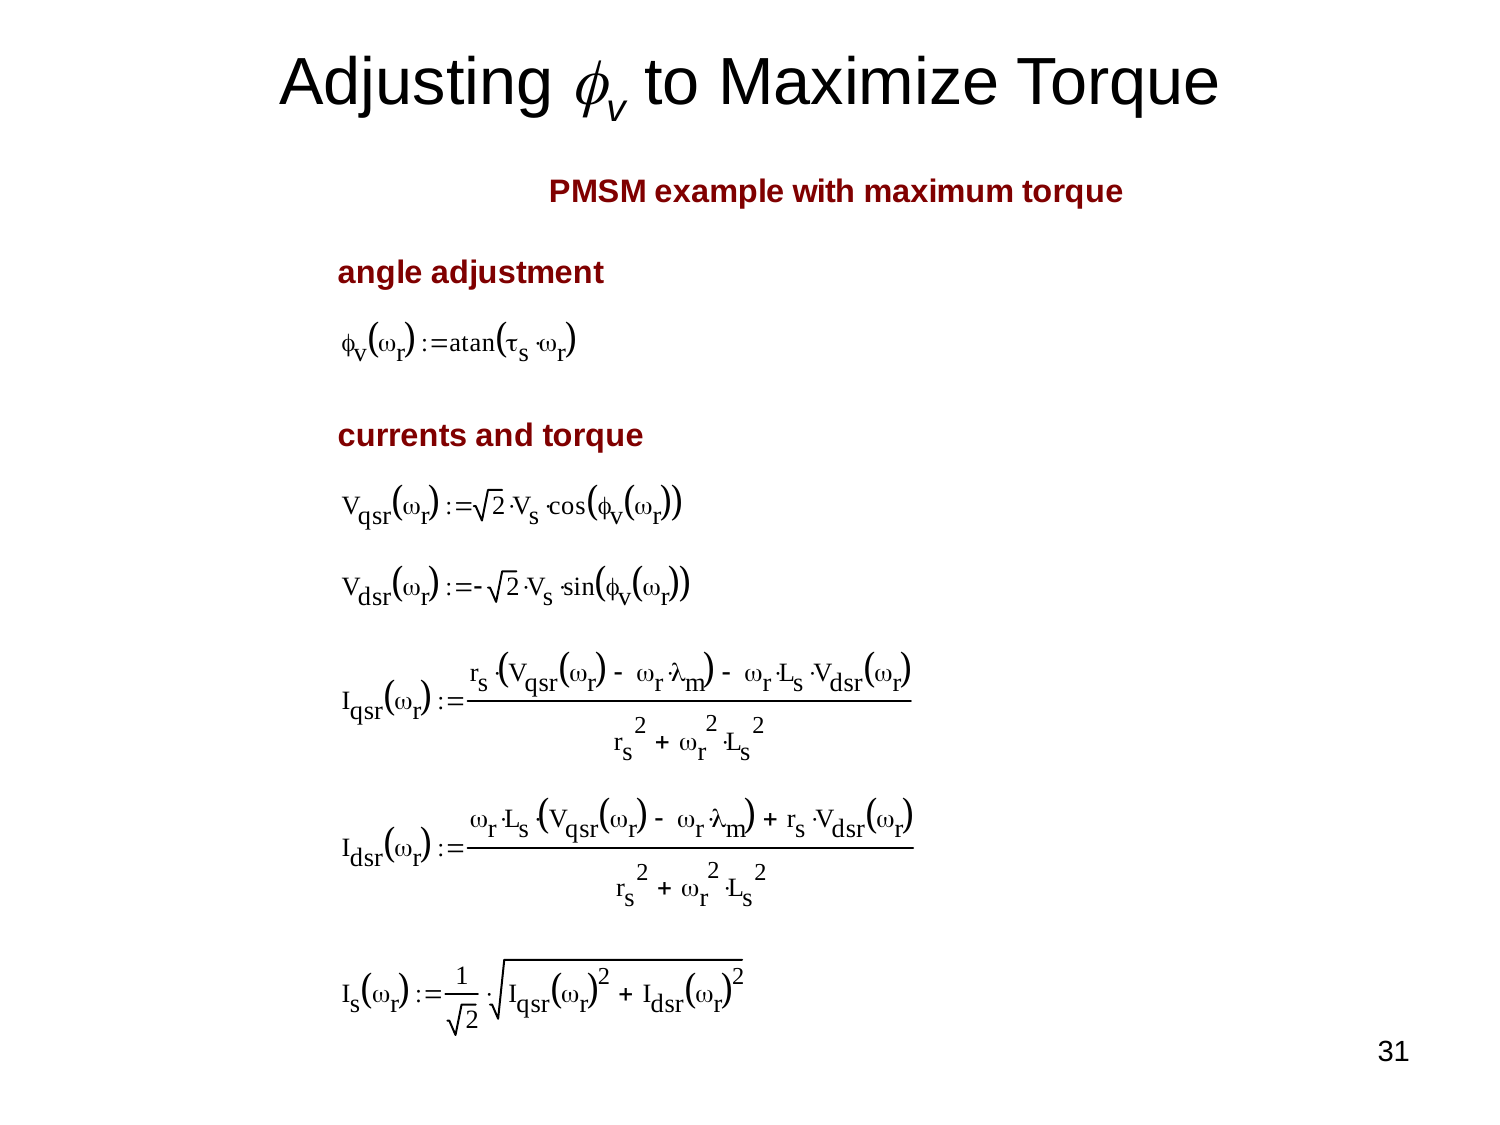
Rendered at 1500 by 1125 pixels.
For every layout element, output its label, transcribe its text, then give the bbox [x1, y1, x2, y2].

title Adjusting fv to Maximize Torque [74, 24, 1426, 143]
slide_number 31 [1074, 1024, 1426, 1103]
picture [337, 162, 1137, 1038]
